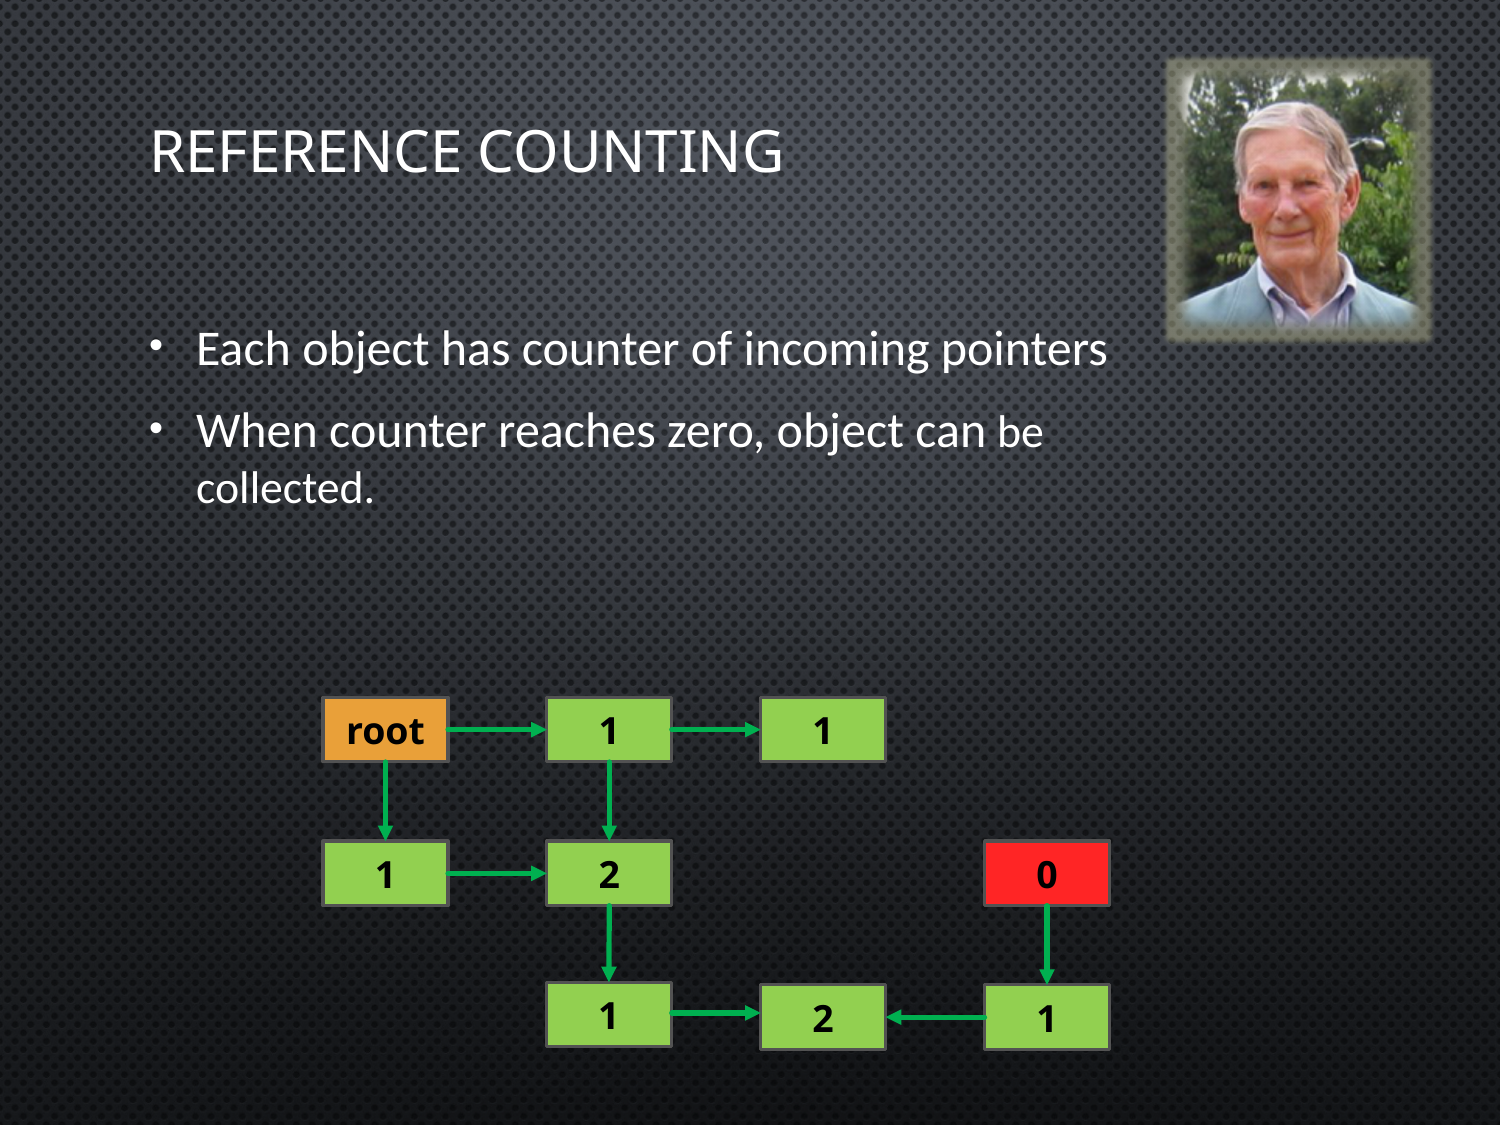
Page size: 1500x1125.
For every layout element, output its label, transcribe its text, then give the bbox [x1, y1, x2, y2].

text_box 1 [983, 983, 1111, 1051]
text_box 0 [983, 839, 1111, 907]
list Each object has counter of incoming pointers When counter reaches zero, object can be collected. [134, 224, 1198, 1001]
text_box 1 [545, 696, 673, 763]
text_box 1 [321, 839, 450, 907]
text_box 1 [545, 981, 673, 1048]
title Reference Counting [134, 97, 1163, 200]
text_box root [321, 696, 450, 763]
picture [1170, 62, 1426, 338]
text_box 1 [759, 696, 887, 763]
text_box 2 [545, 839, 673, 907]
text_box 2 [759, 983, 887, 1051]
